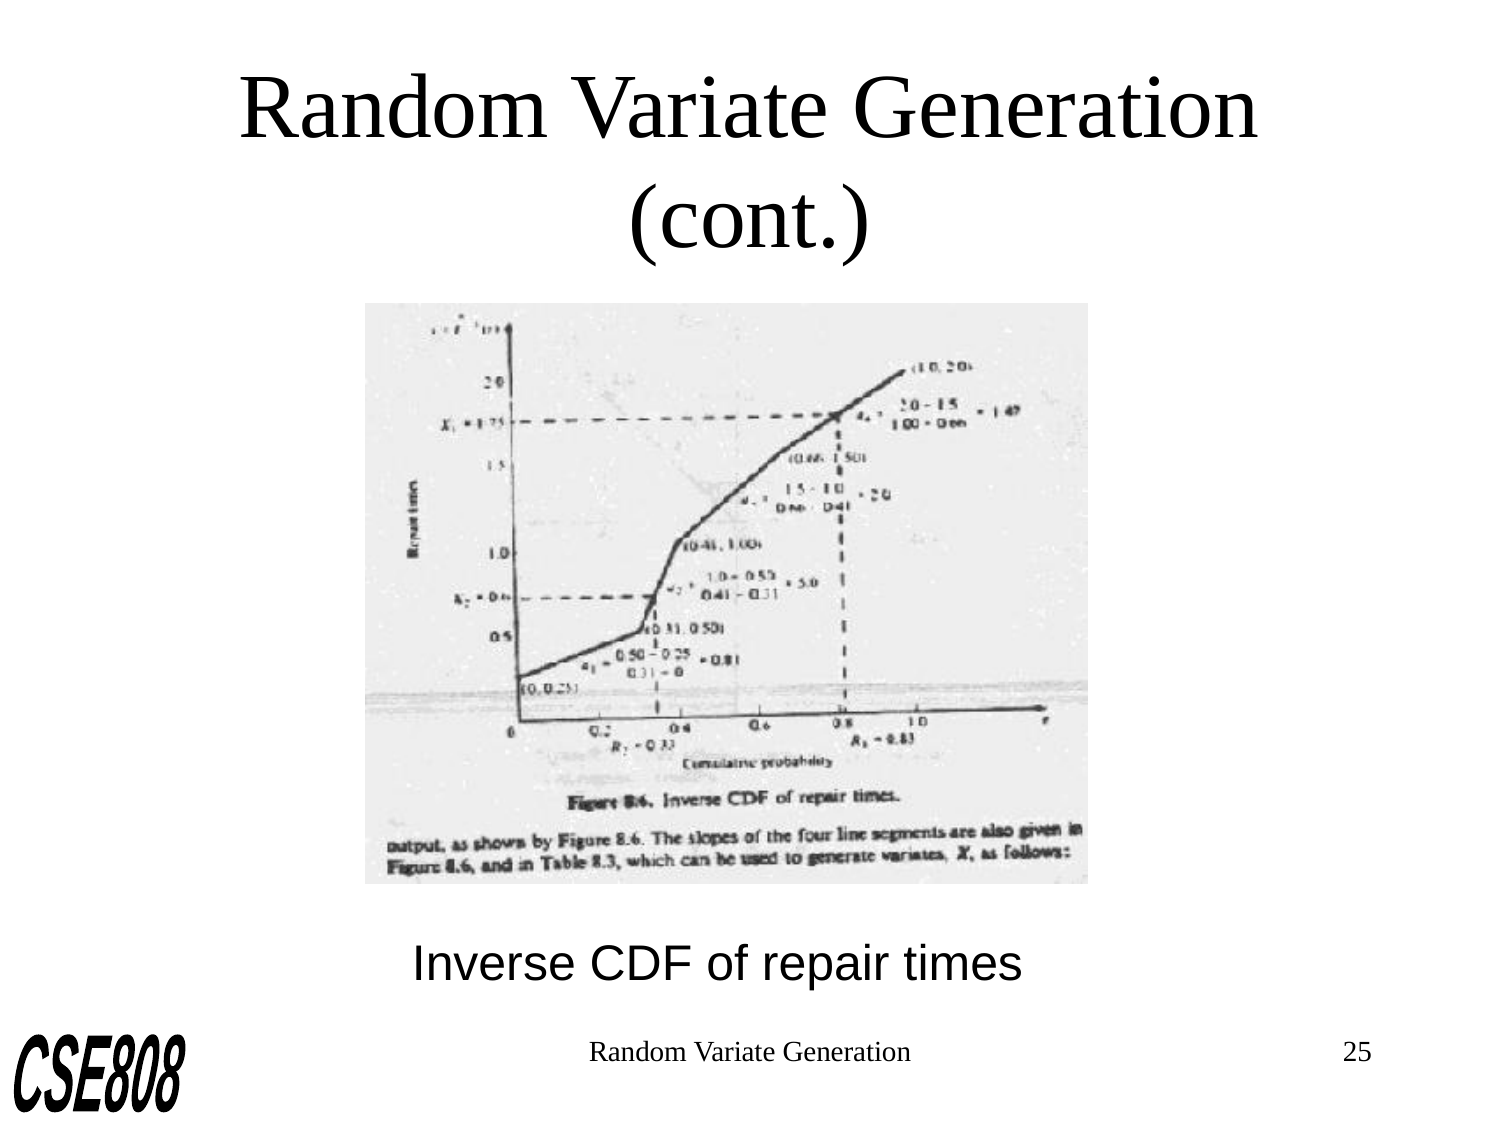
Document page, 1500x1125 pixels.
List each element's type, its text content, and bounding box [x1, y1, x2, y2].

text_box Inverse CDF of repair times [396, 923, 1113, 999]
footer Random Variate Generation [512, 1024, 988, 1101]
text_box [365, 302, 1088, 885]
slide_number 25 [1074, 1024, 1388, 1101]
title Random Variate Generation (cont.) [112, 62, 1388, 251]
